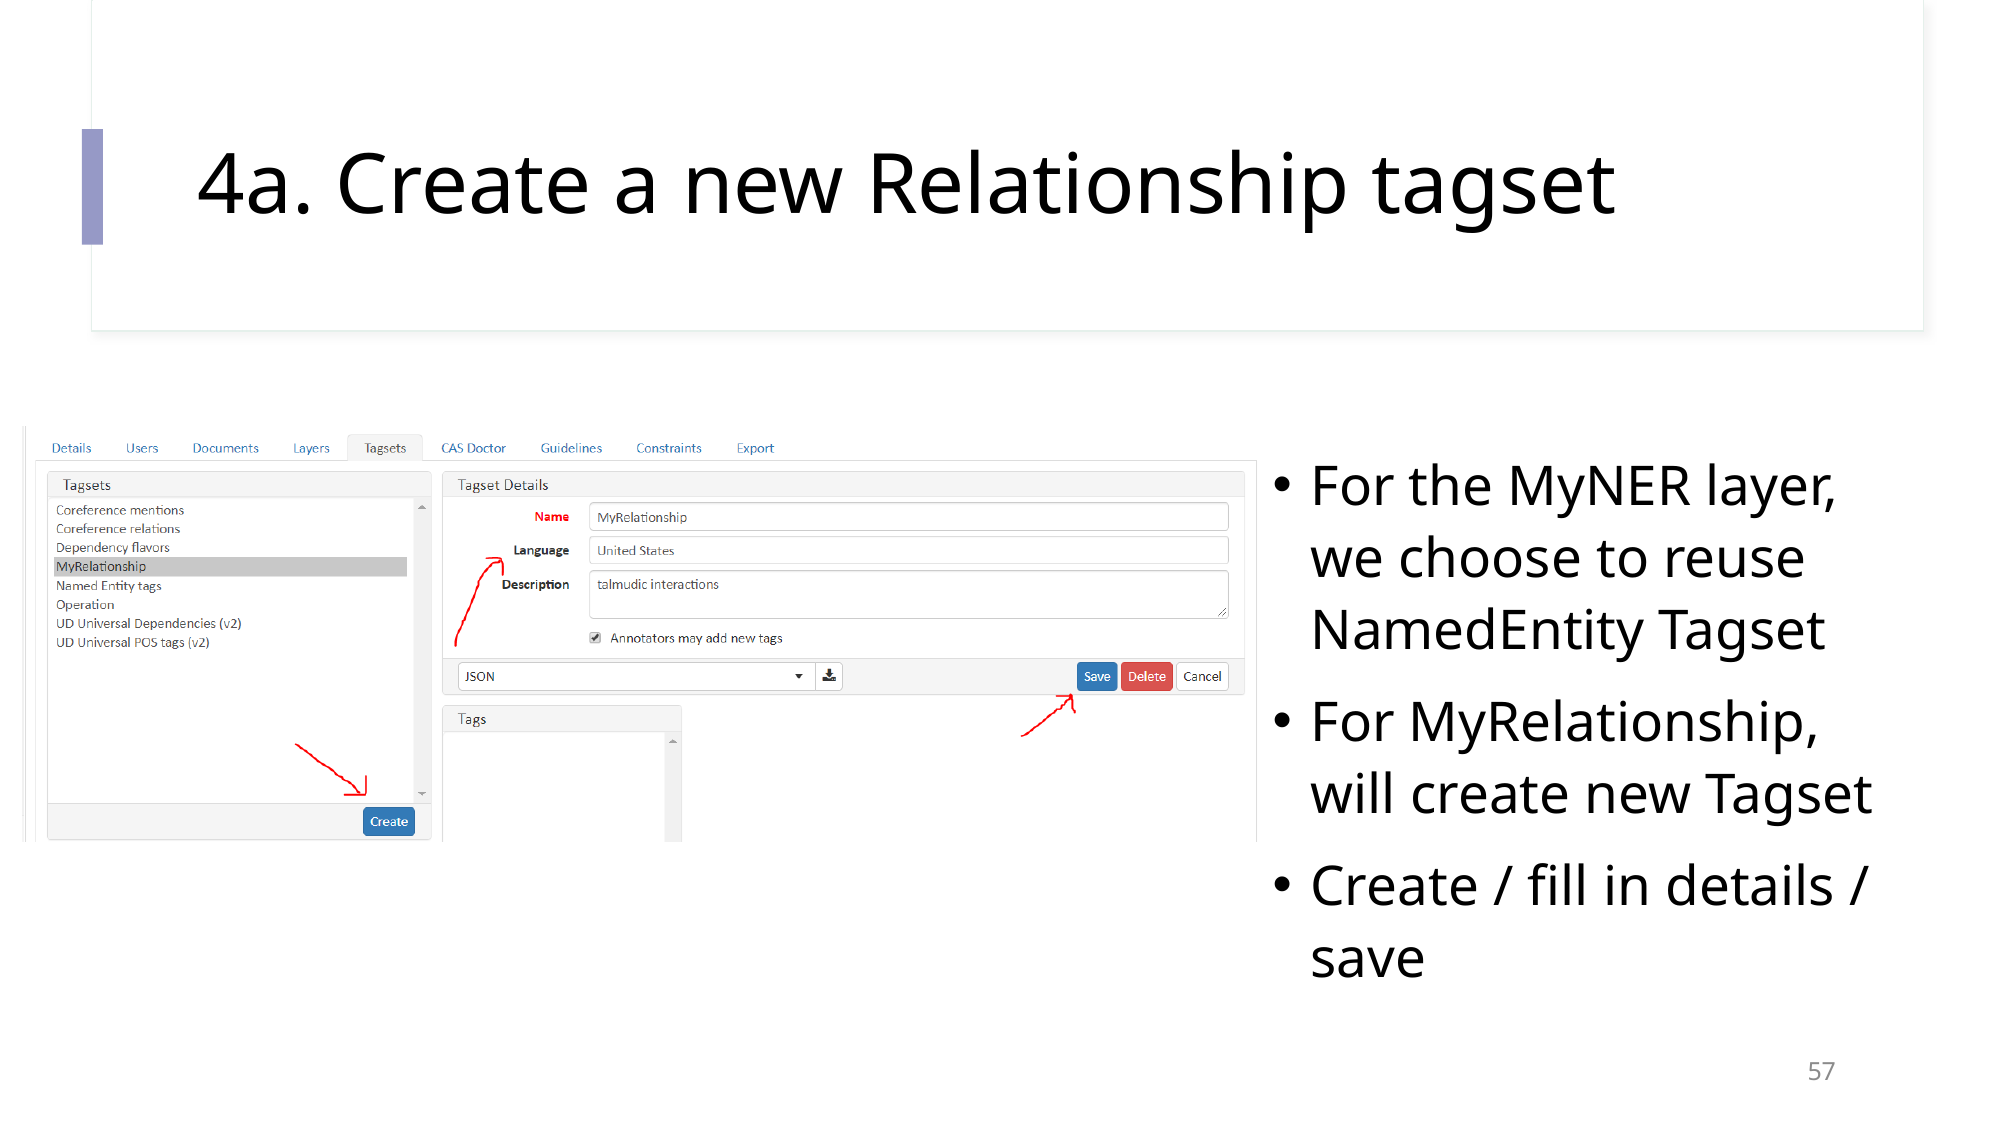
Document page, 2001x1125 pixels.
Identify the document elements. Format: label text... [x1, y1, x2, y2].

title 4a. Create a new Relationship tagset [183, 90, 1851, 284]
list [22, 426, 1258, 842]
list For the MyNER layer, we choose to reuse NamedEntity Tagset For MyRelationship, will create new Tagset Create / fill in details / save [1257, 436, 1899, 1043]
slide_number 57 [1401, 1042, 1851, 1103]
